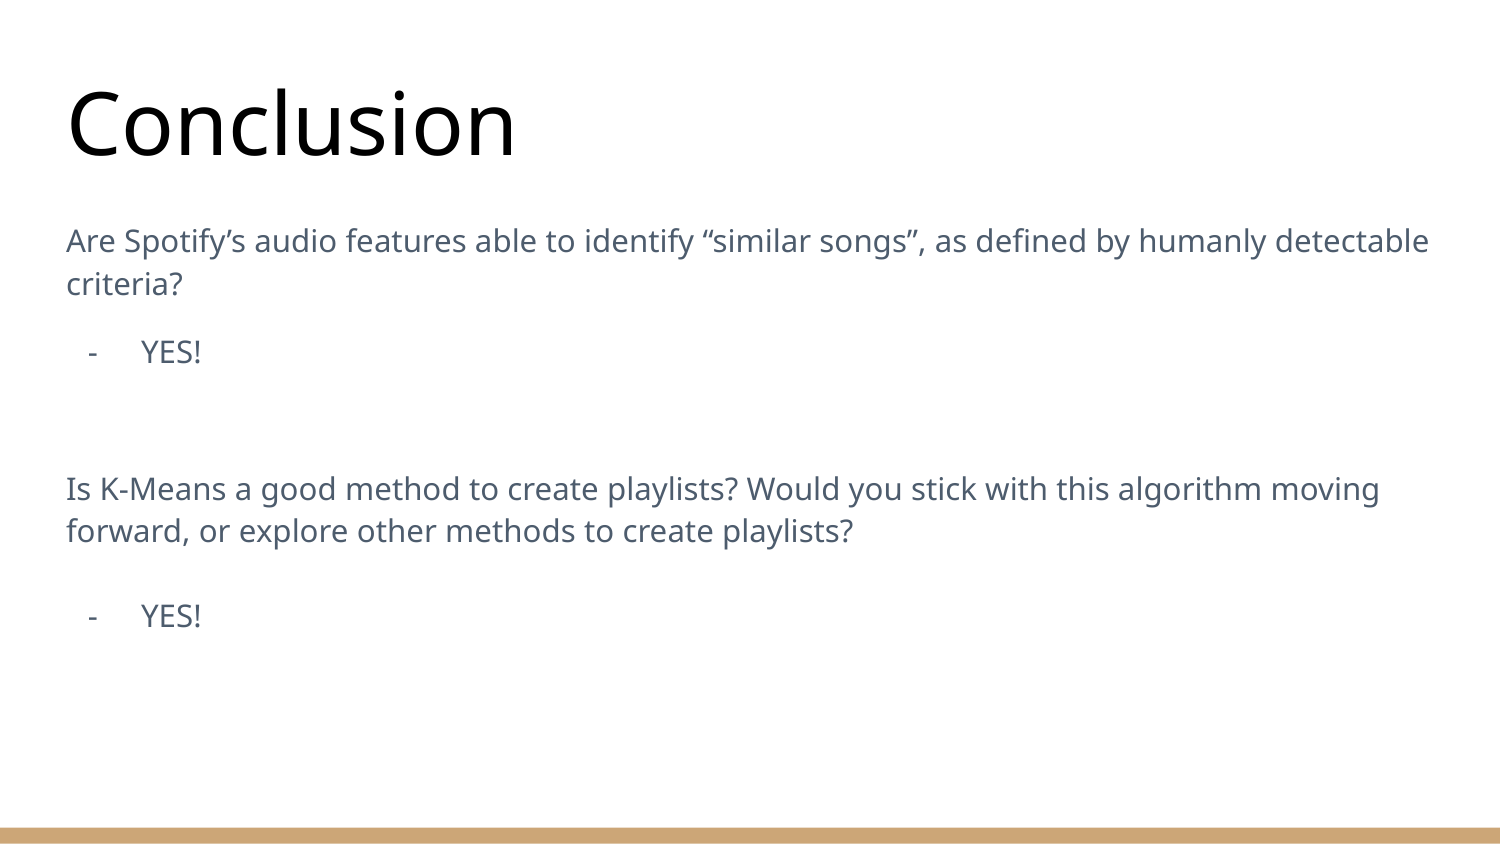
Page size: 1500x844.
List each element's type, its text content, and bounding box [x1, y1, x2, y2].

list Are Spotify’s audio features able to identify “similar songs”, as defined by humanly detectable criteria? YES! Is K-Means a good method to create playlists? Would you stick with this algorithm moving forward, or explore other methods to create playlists? YES! [51, 200, 1449, 752]
title Conclusion [51, 51, 1449, 189]
